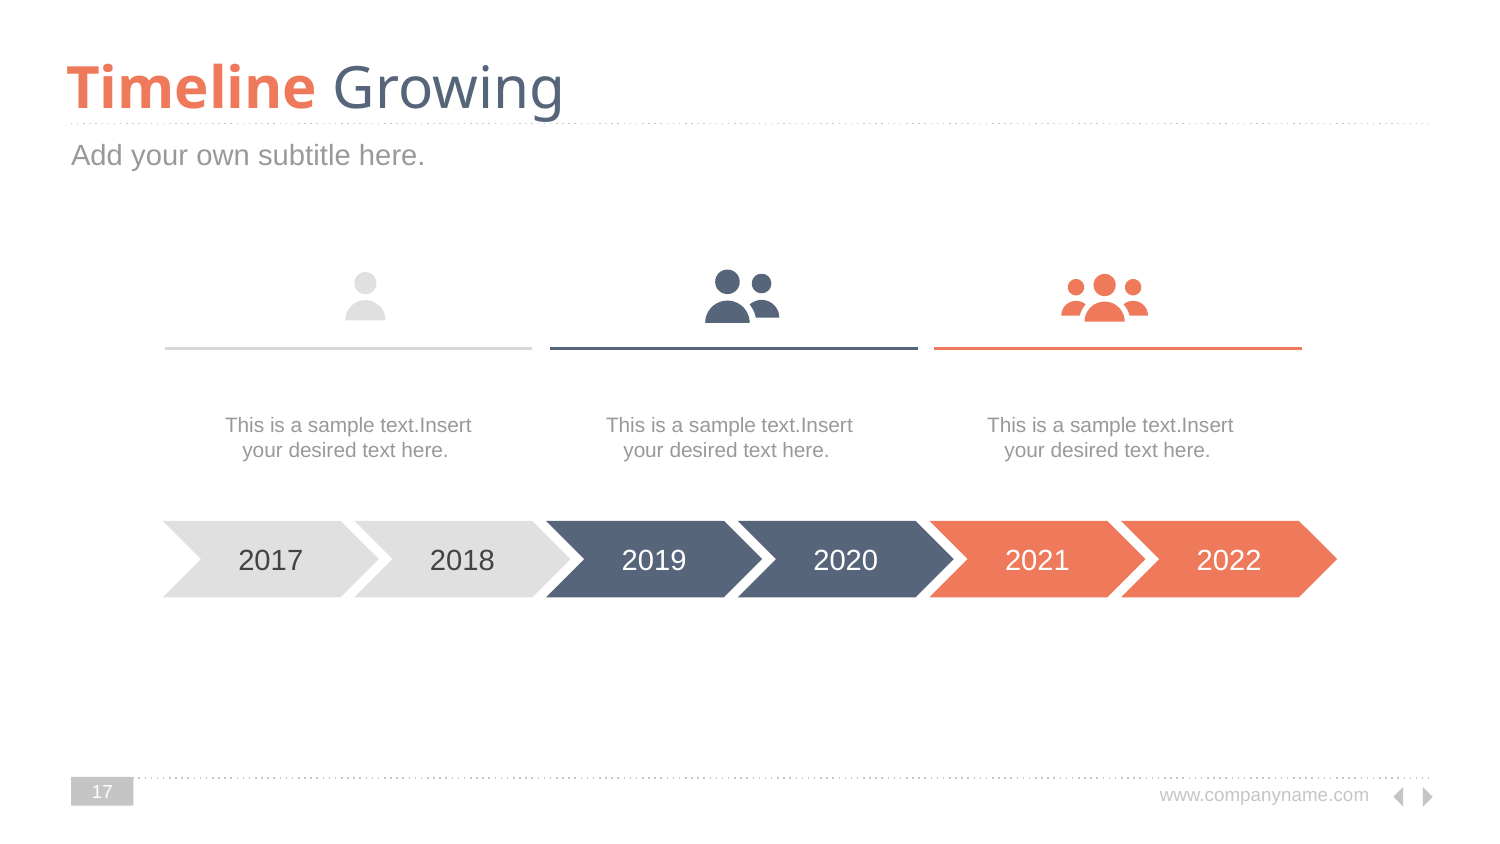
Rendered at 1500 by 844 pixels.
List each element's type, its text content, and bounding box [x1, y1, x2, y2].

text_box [345, 271, 386, 321]
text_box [929, 520, 1338, 598]
text_box Add your own subtitle here. [56, 128, 1454, 181]
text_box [704, 269, 780, 324]
title Timeline Growing [51, 35, 1449, 112]
text_box This is a sample text.Insert your desired text here. [204, 396, 493, 473]
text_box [1061, 273, 1149, 322]
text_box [162, 520, 544, 598]
text_box This is a sample text.Insert your desired text here. [585, 396, 874, 473]
slide_number ‹#› [71, 776, 134, 806]
text_box This is a sample text.Insert your desired text here. [966, 396, 1255, 473]
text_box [545, 520, 928, 598]
